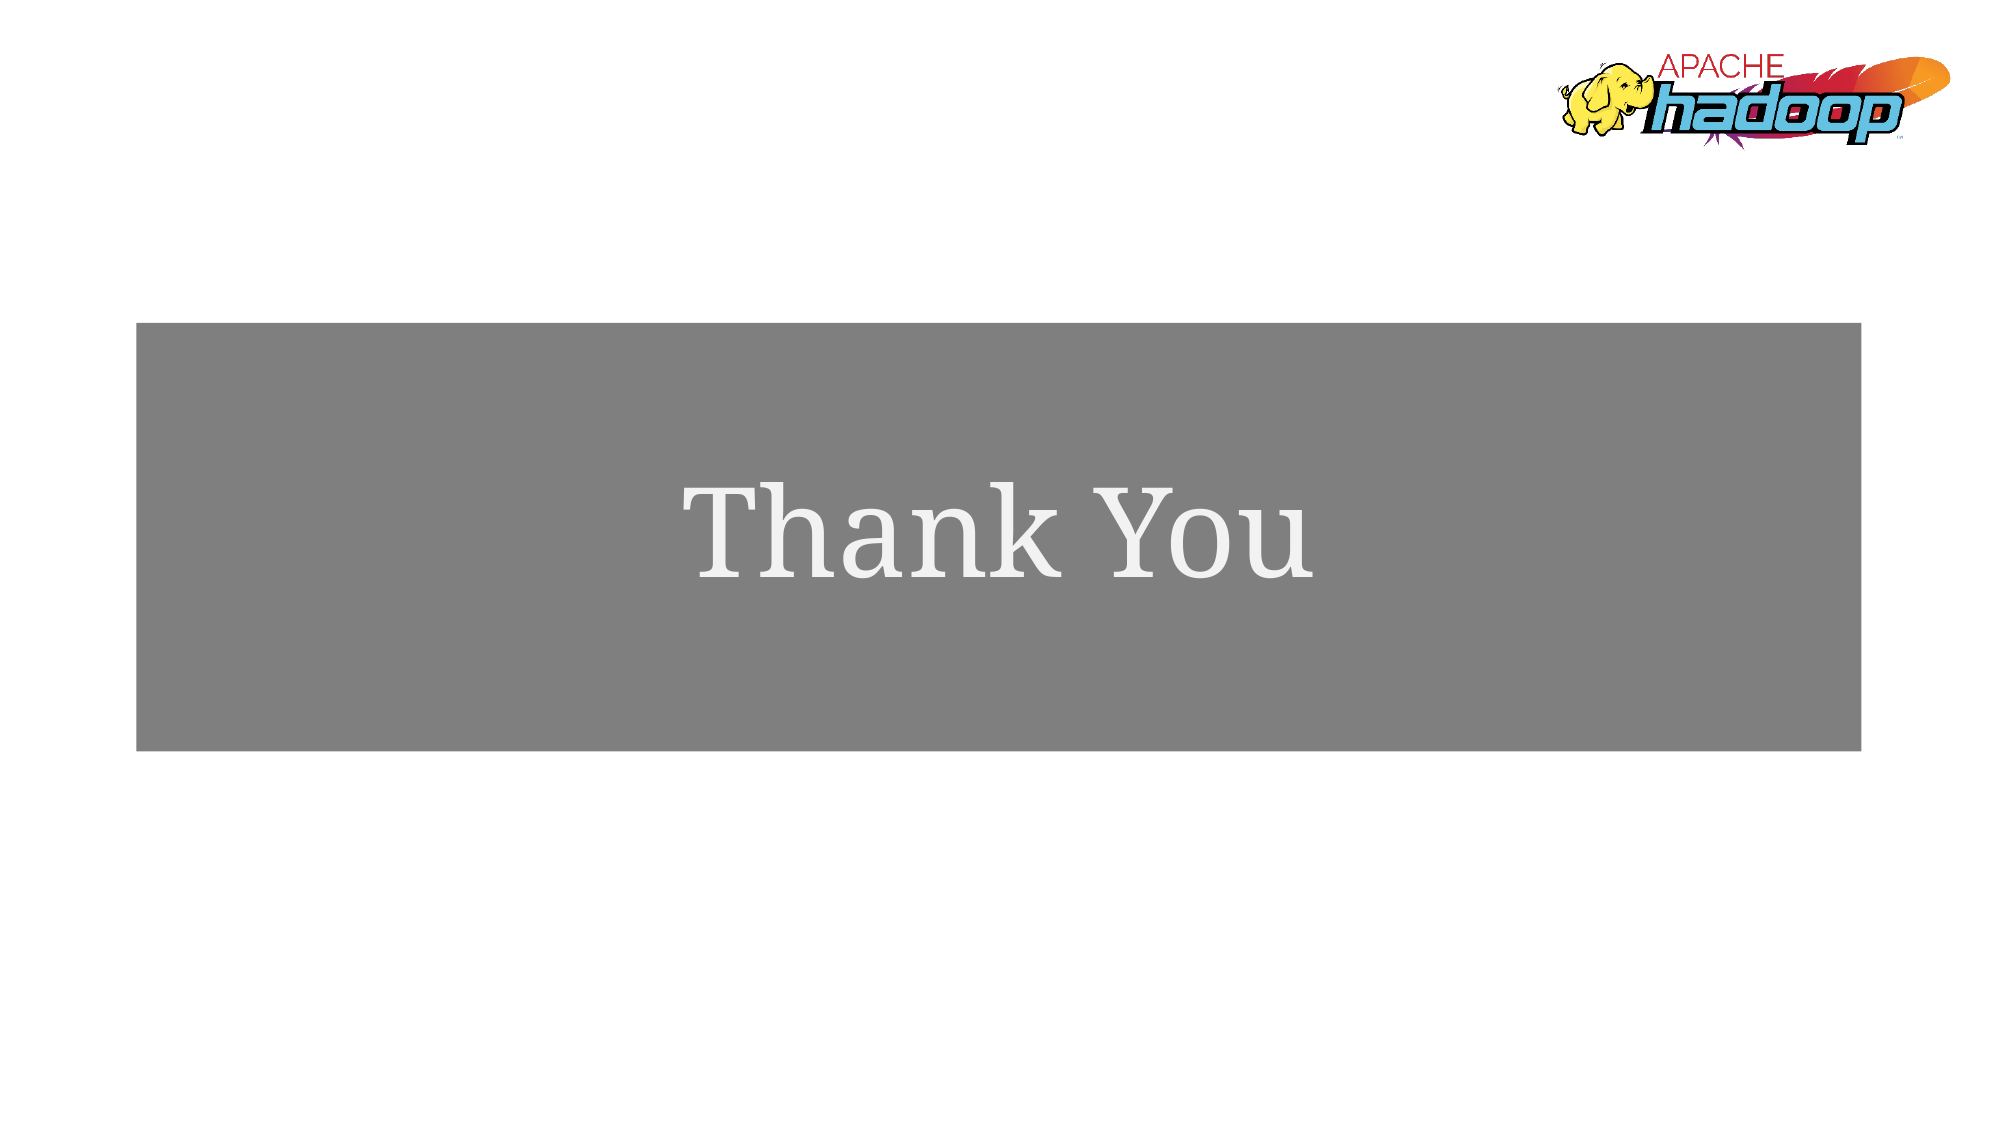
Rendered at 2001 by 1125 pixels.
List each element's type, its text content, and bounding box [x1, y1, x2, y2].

title Thank You [136, 322, 1862, 752]
picture [1542, 36, 1967, 165]
